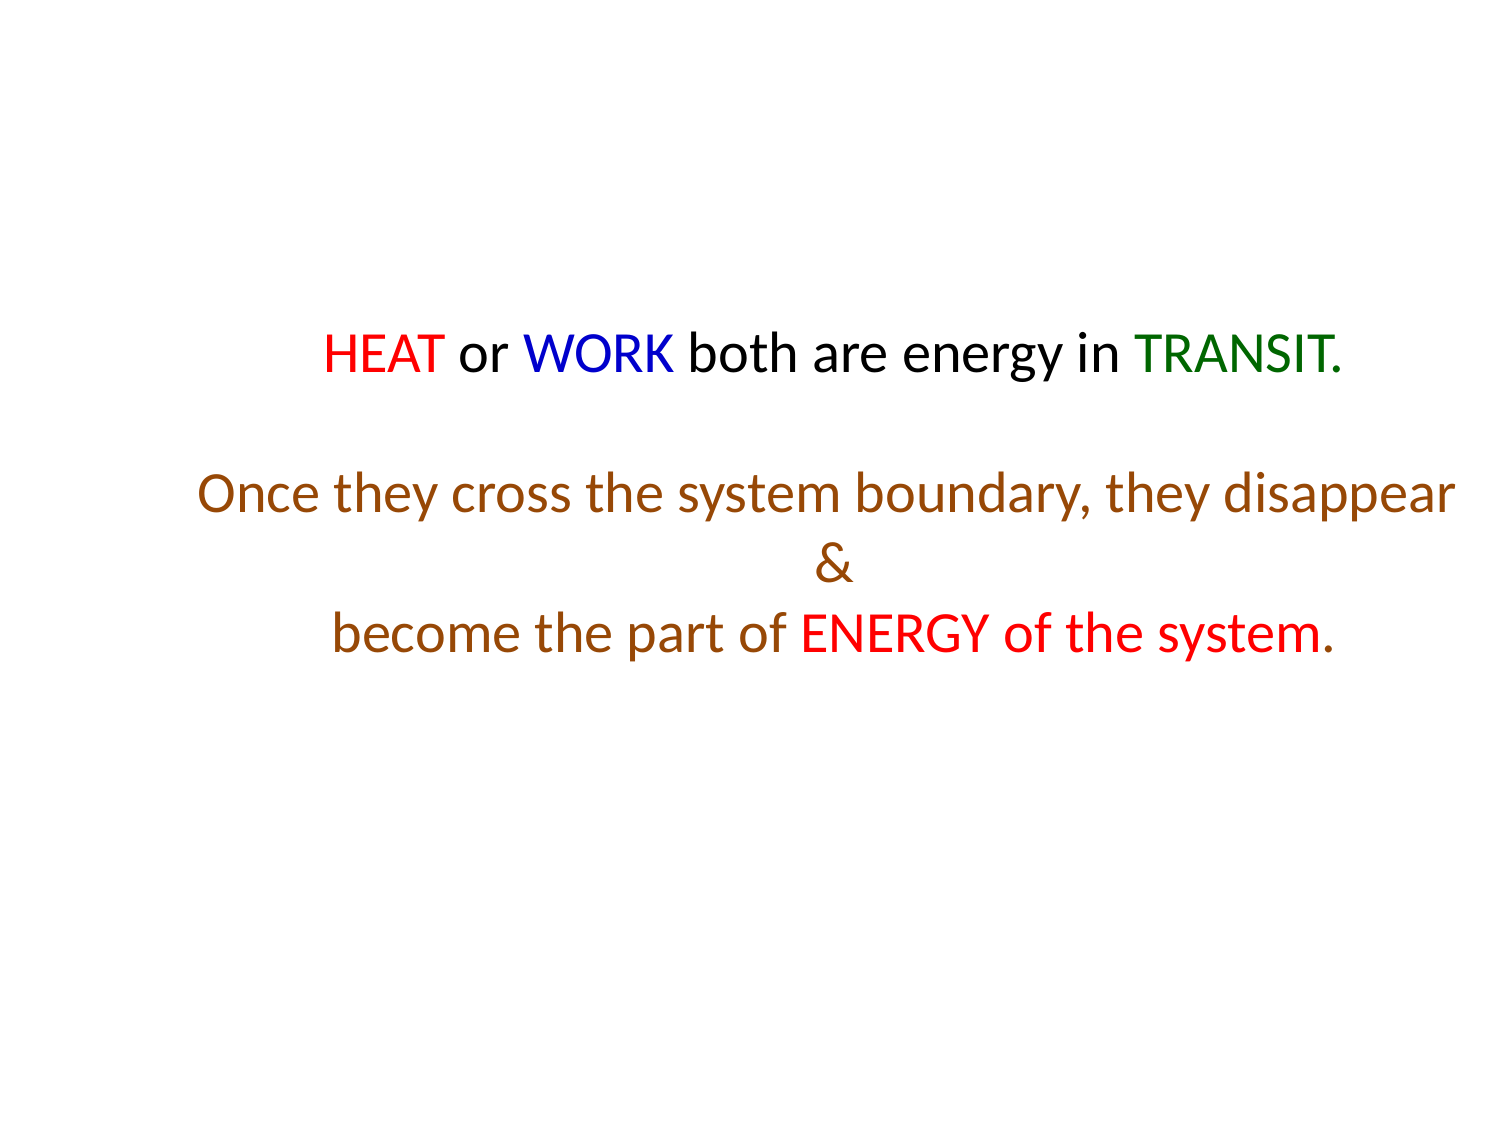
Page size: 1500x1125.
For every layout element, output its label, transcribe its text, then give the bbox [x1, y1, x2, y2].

text_box HEAT or WORK both are energy in TRANSIT. Once they cross the system boundary, they disappear & become the part of ENERGY of the system. [174, 307, 1494, 672]
